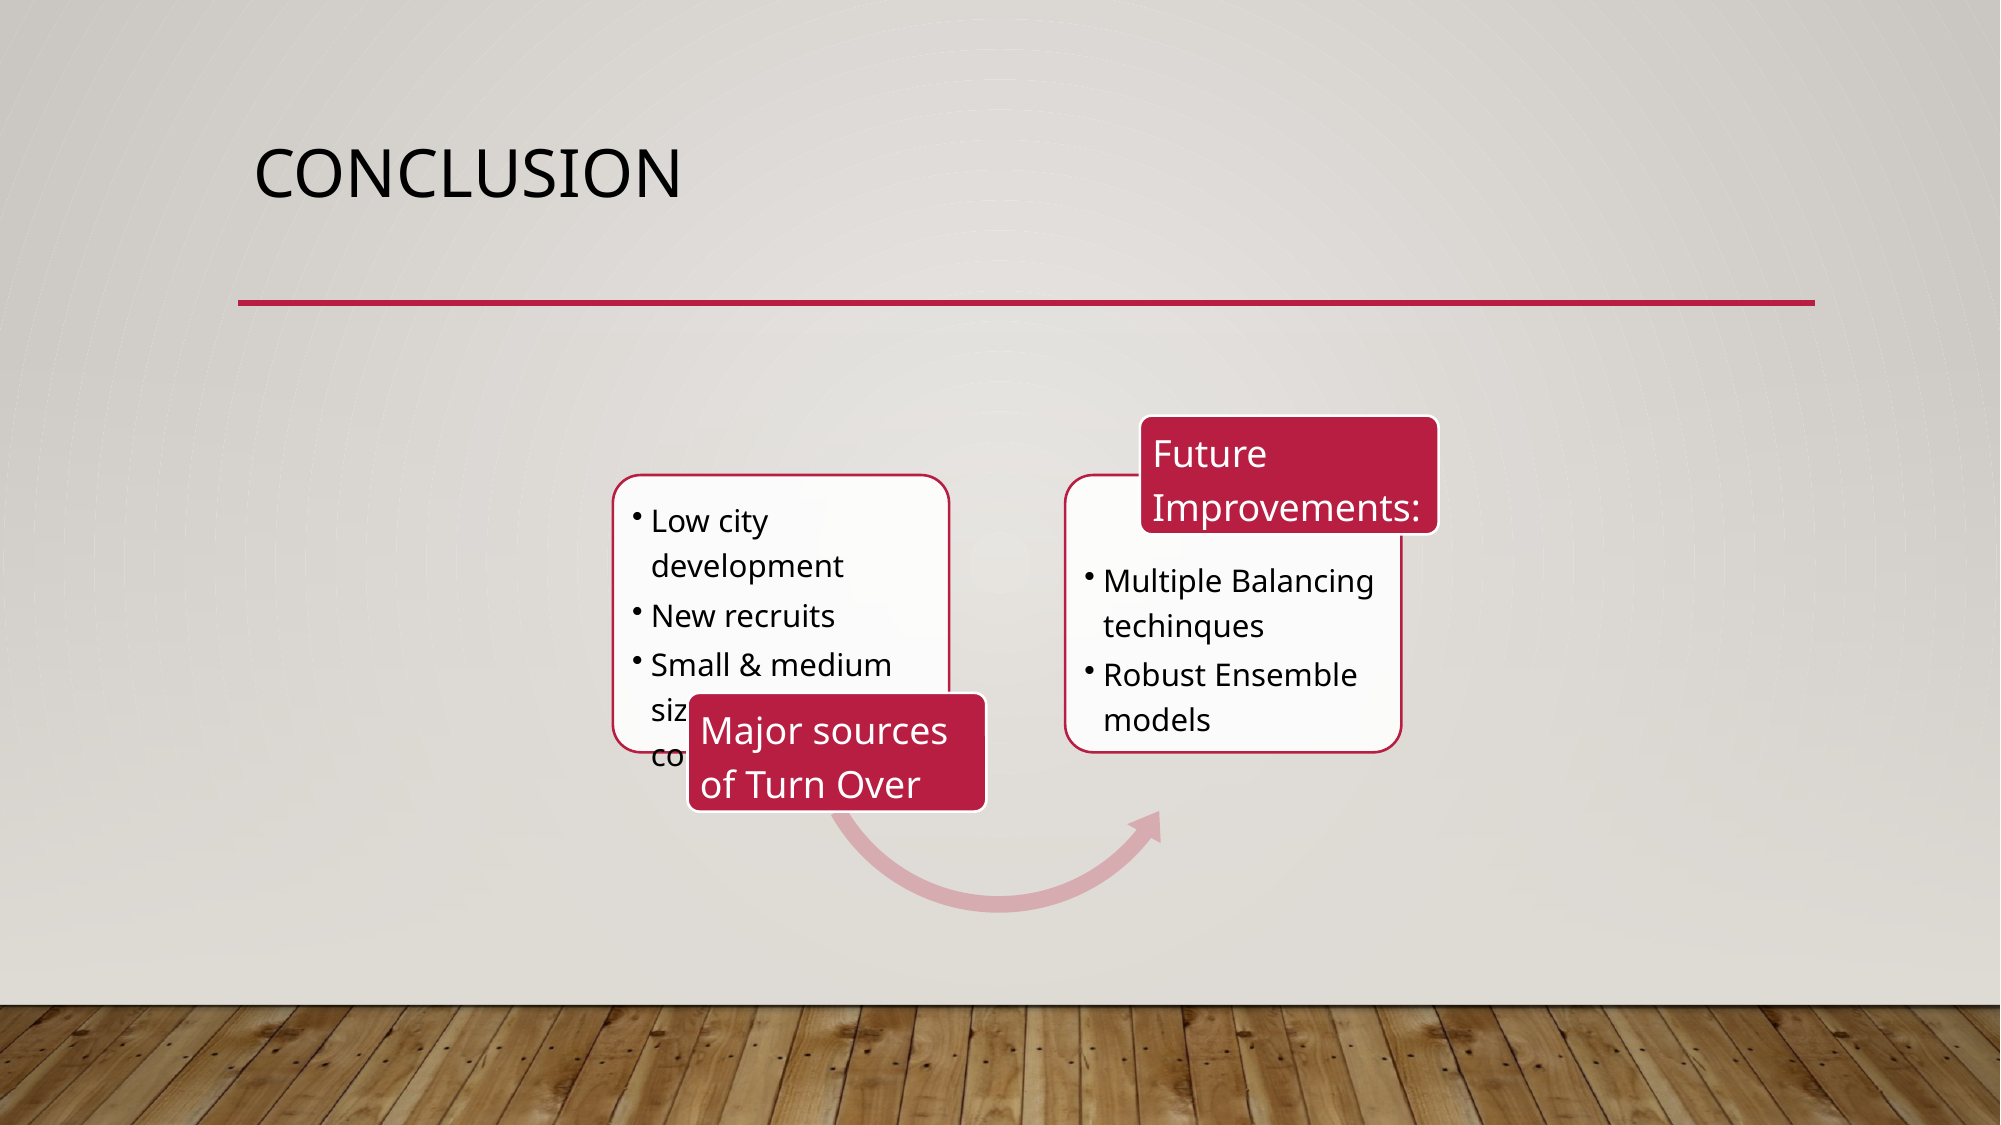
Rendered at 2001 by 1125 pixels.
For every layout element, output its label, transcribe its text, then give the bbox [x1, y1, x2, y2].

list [237, 330, 1814, 897]
title Conclusion [238, 131, 1814, 305]
picture [0, 1005, 2000, 1125]
